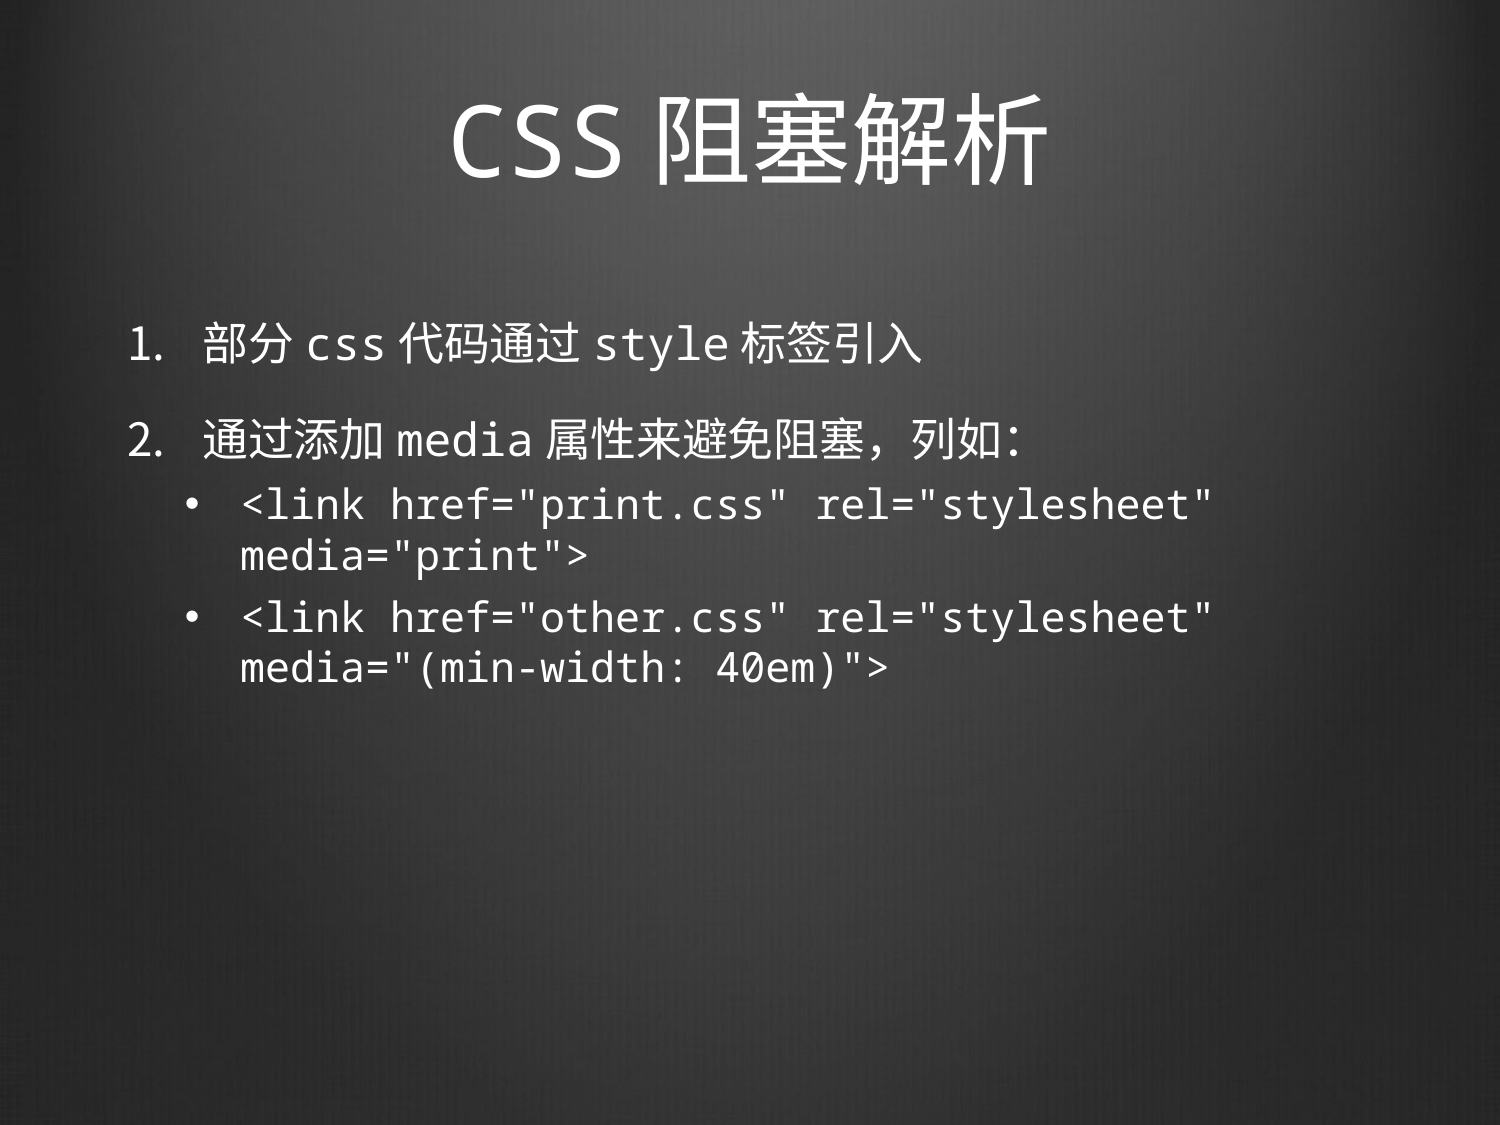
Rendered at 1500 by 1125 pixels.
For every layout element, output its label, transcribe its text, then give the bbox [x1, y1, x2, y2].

title CSS阻塞解析 [112, 19, 1388, 255]
list 部分css代码通过style标签引入 通过添加media属性来避免阻塞，列如： <link href="print.css" rel="stylesheet" media="print"> <link href="other.css" rel="stylesheet" media="(min-width: 40em)"> [112, 306, 1388, 1005]
